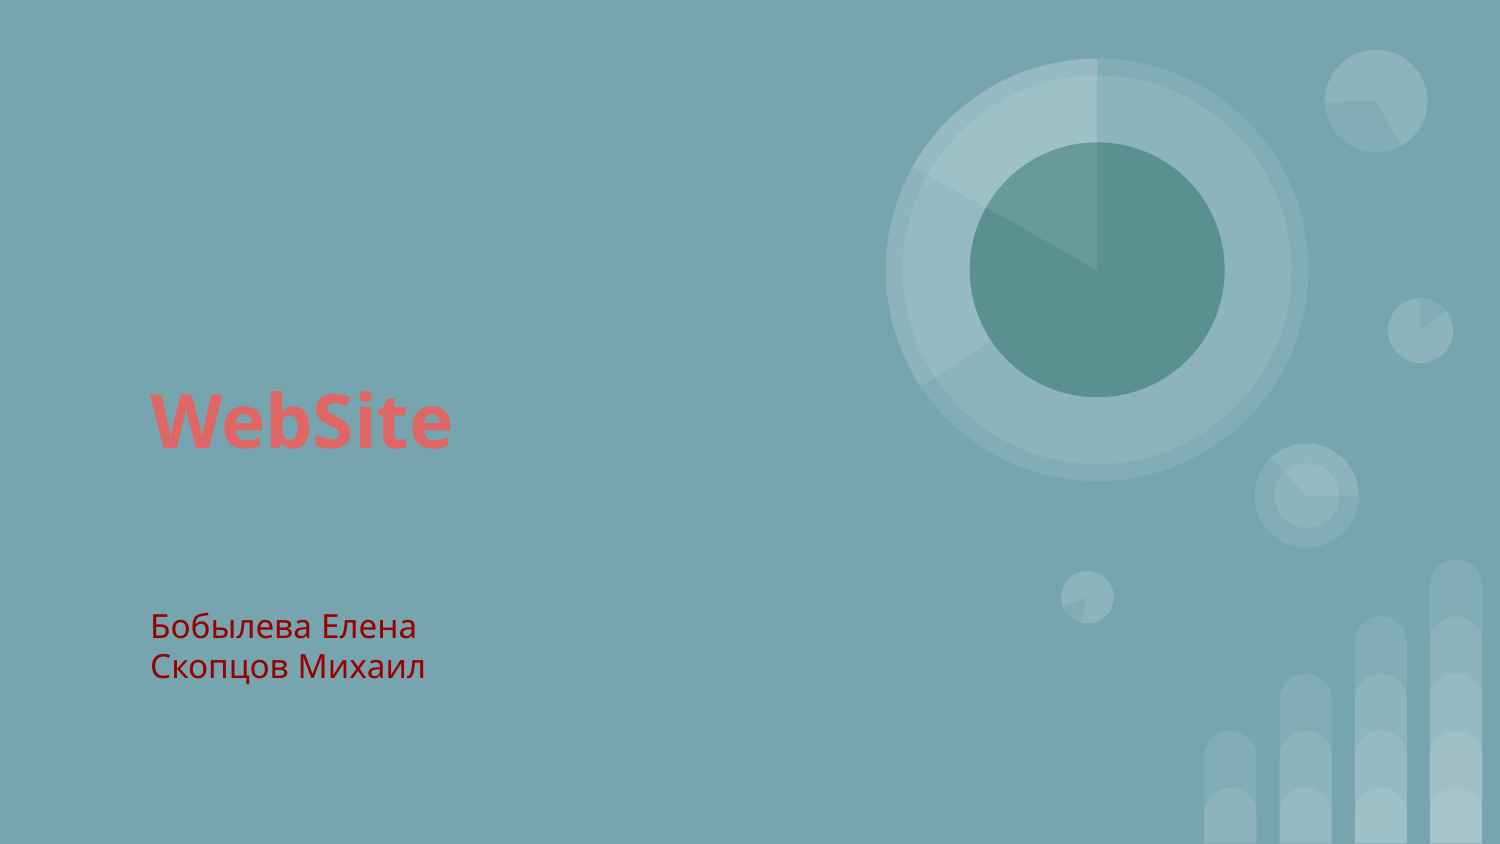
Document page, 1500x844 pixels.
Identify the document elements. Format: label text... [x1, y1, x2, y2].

title WebSite [135, 264, 834, 572]
subtitle Бобылева Елена Скопцов Михаил [135, 589, 834, 704]
